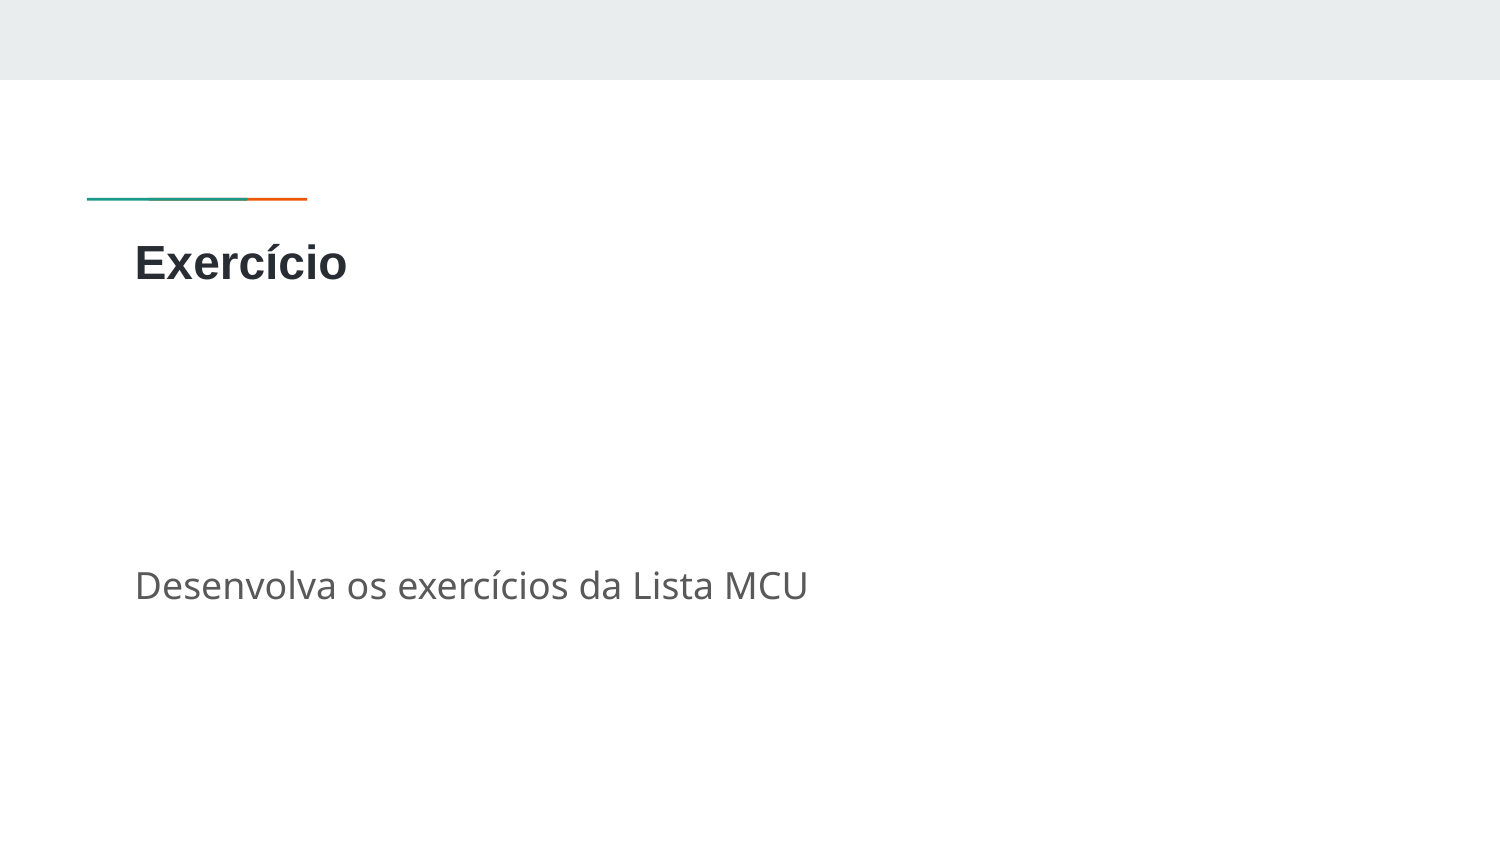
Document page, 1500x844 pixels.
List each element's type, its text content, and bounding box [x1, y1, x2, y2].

list Desenvolva os exercícios da Lista MCU [119, 341, 1381, 822]
title Exercício [119, 216, 1381, 305]
